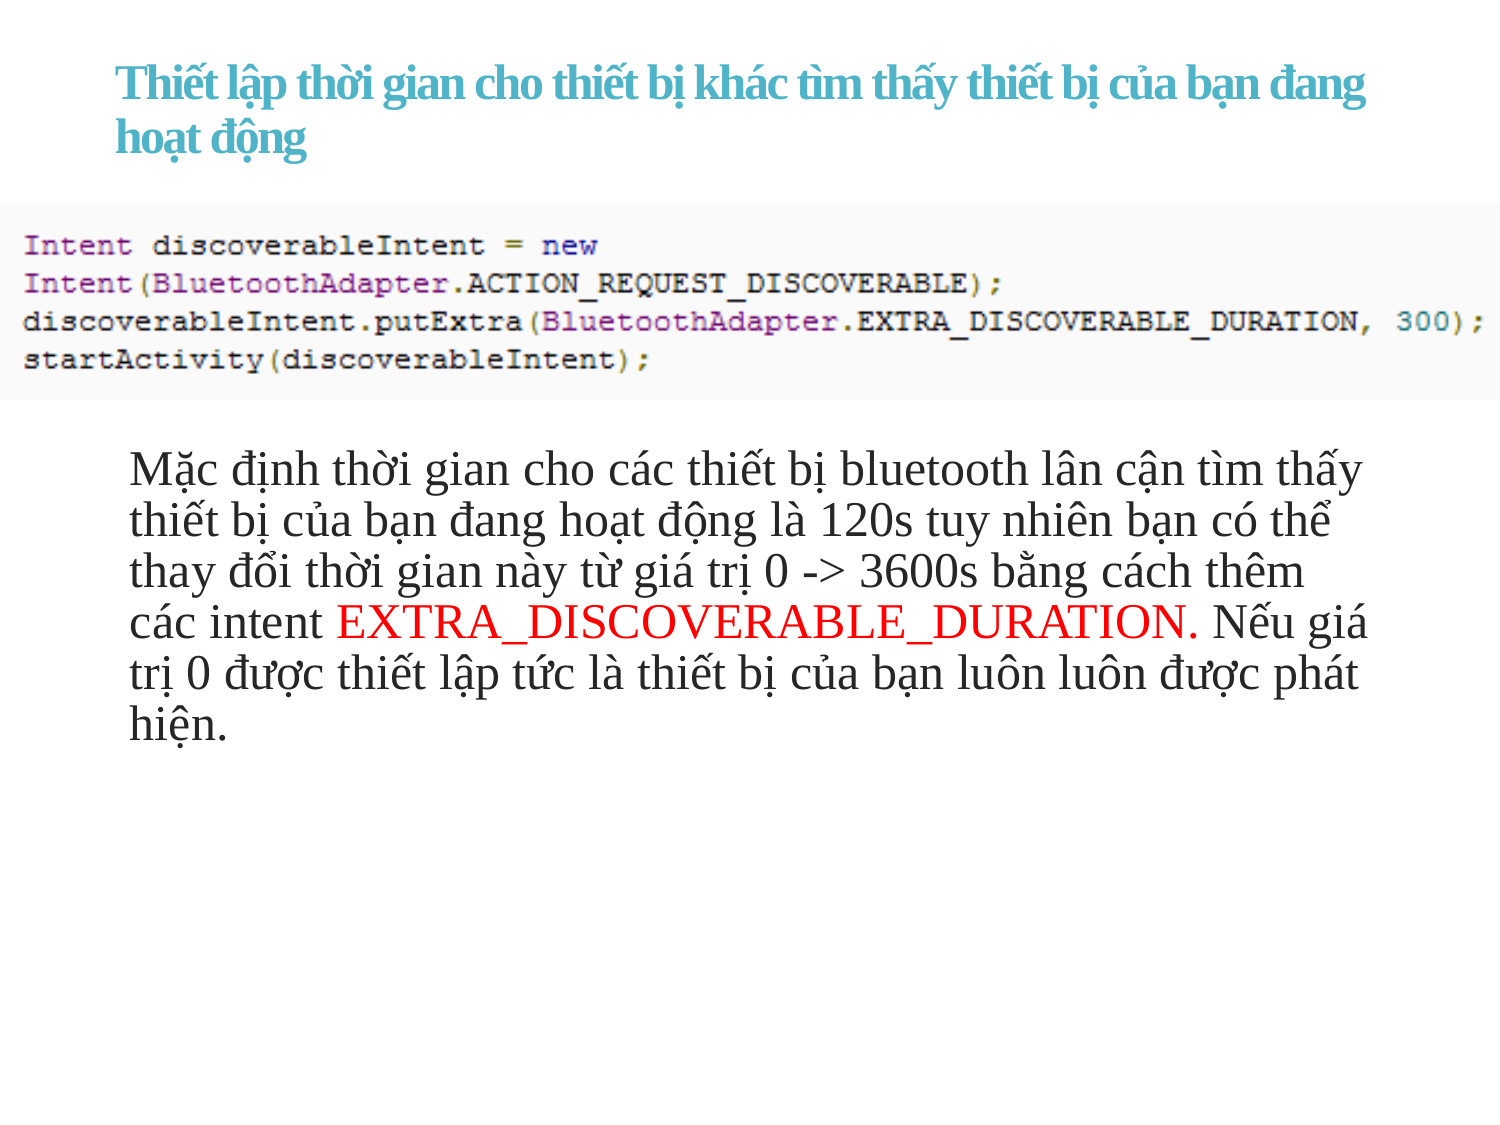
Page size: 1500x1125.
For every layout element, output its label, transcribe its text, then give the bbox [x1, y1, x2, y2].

list Mặc định thời gian cho các thiết bị bluetooth lân cận tìm thấy thiết bị của bạn đang hoạt động là 120s tuy nhiên bạn có thể thay đổi thời gian này từ giá trị 0 -> 3600s bằng cách thêm các intent EXTRA_DISCOVERABLE_DURATION. Nếu giá trị 0 được thiết lập tức là thiết bị của bạn luôn luôn được phát hiện. [99, 437, 1400, 1050]
title Thiết lập thời gian cho thiết bị khác tìm thấy thiết bị của bạn đang hoạt động [99, 45, 1400, 175]
picture [0, 203, 1500, 401]
